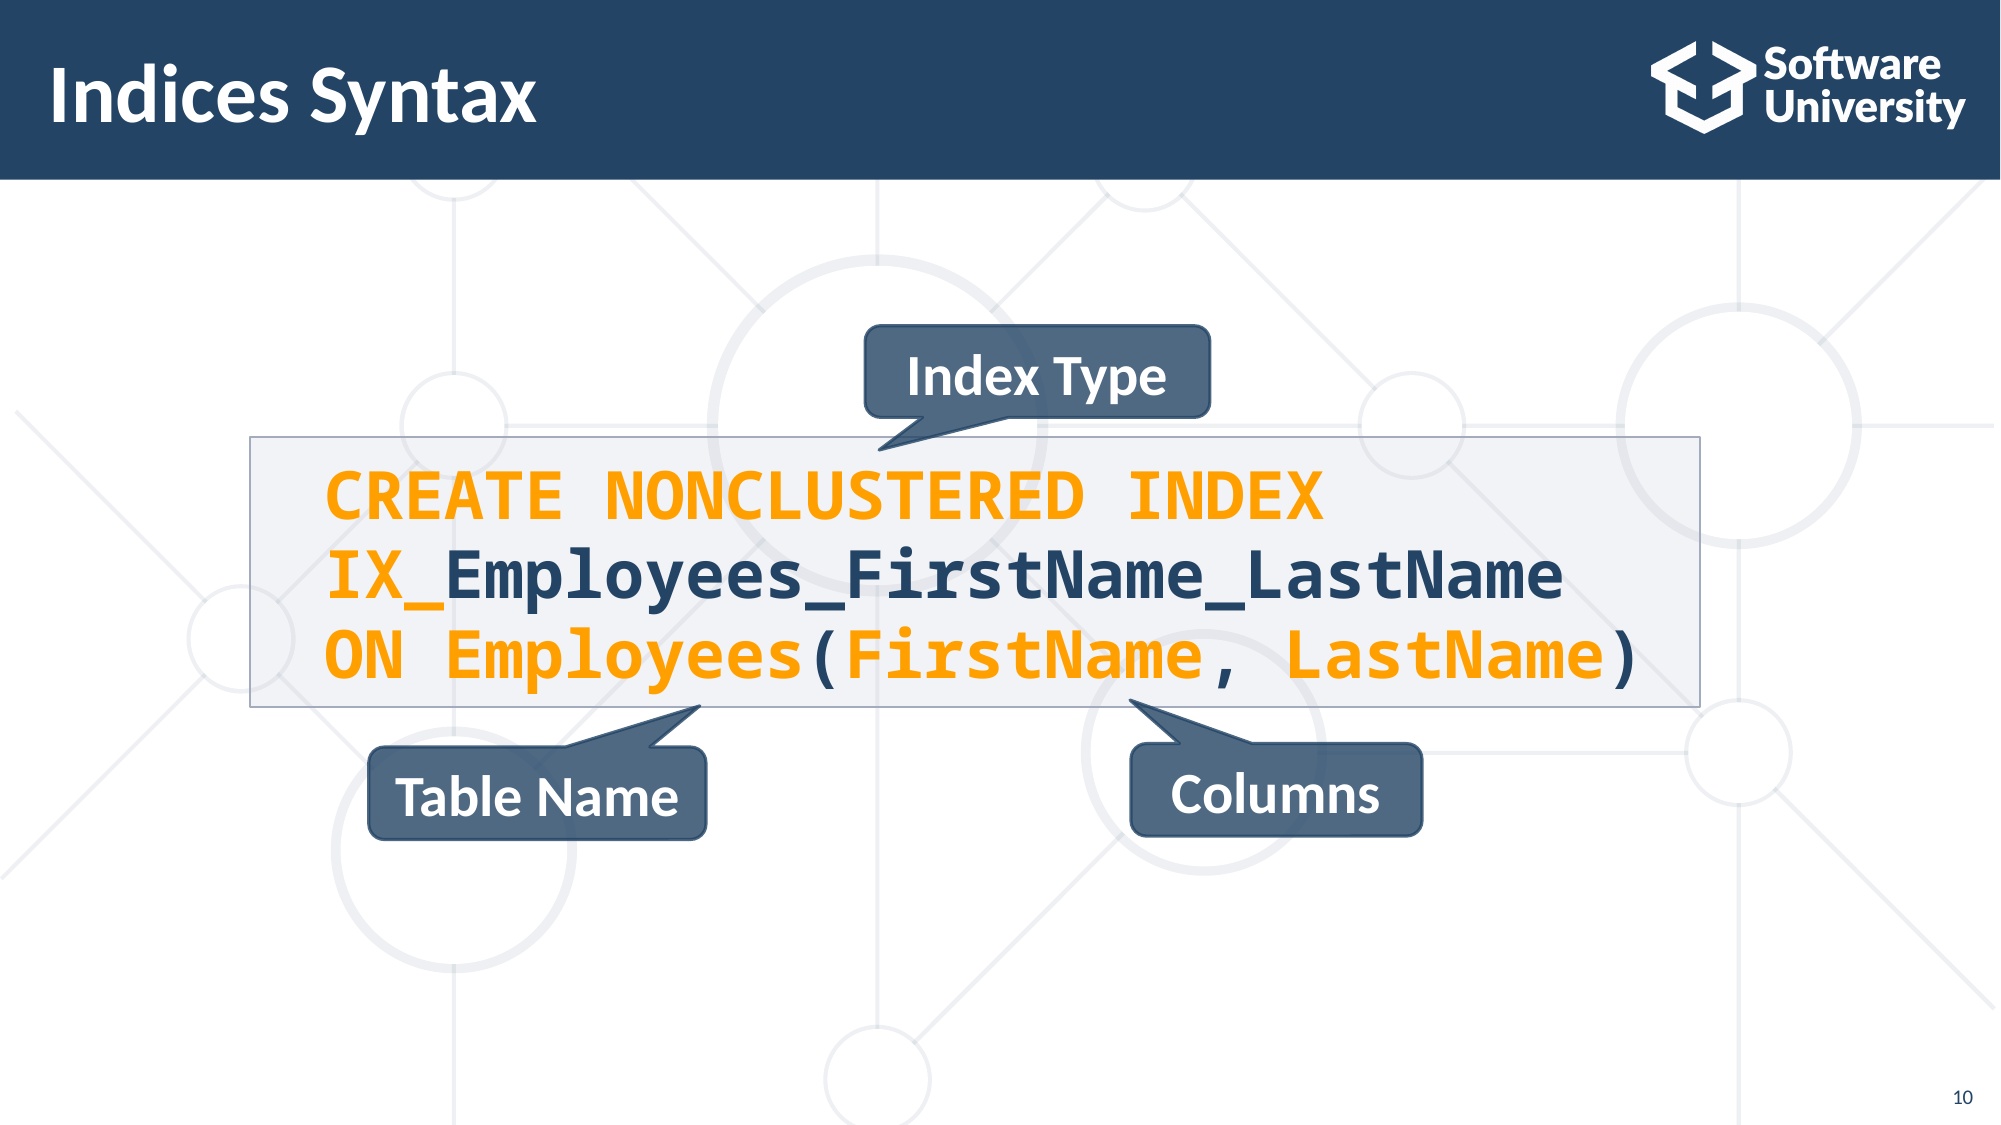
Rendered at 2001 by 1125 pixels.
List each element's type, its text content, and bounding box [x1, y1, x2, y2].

slide_number 10 [1927, 1067, 1989, 1117]
picture [1651, 41, 1966, 134]
title Indices Syntax [31, 16, 1625, 162]
text_box Index Type [863, 323, 1212, 453]
text_box Table Name [366, 703, 709, 842]
text_box Columns [1128, 698, 1425, 839]
text_box CREATE NONCLUSTERED INDEX IX_Employees_FirstName_LastName ON Employees(FirstName, LastName) [249, 437, 1700, 708]
